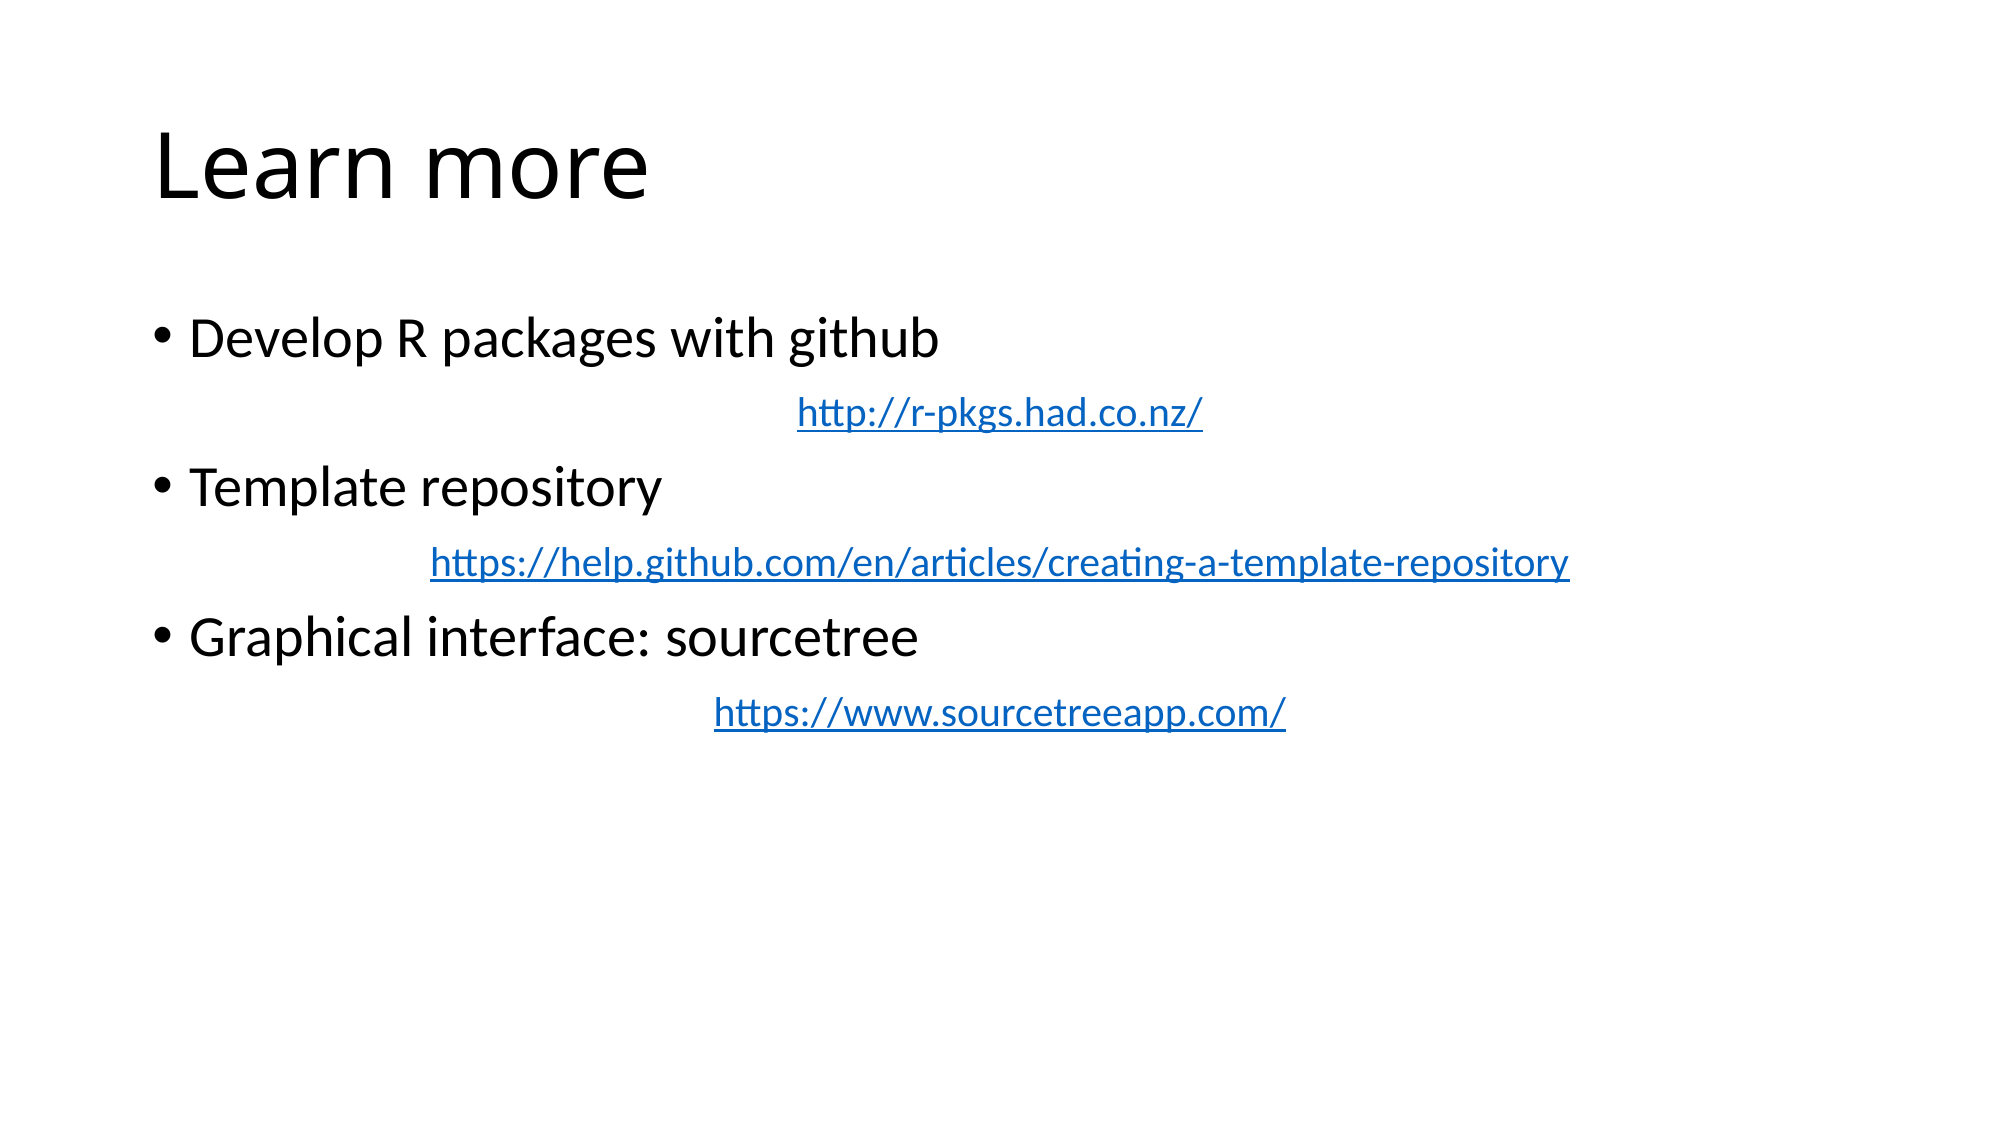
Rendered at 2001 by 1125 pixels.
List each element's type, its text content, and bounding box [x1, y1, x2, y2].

list Develop R packages with github http://r-pkgs.had.co.nz/ Template repository https://help.github.com/en/articles/creating-a-template-repository Graphical interface: sourcetree https://www.sourcetreeapp.com/ [137, 299, 1863, 1014]
title Learn more [137, 59, 1863, 278]
